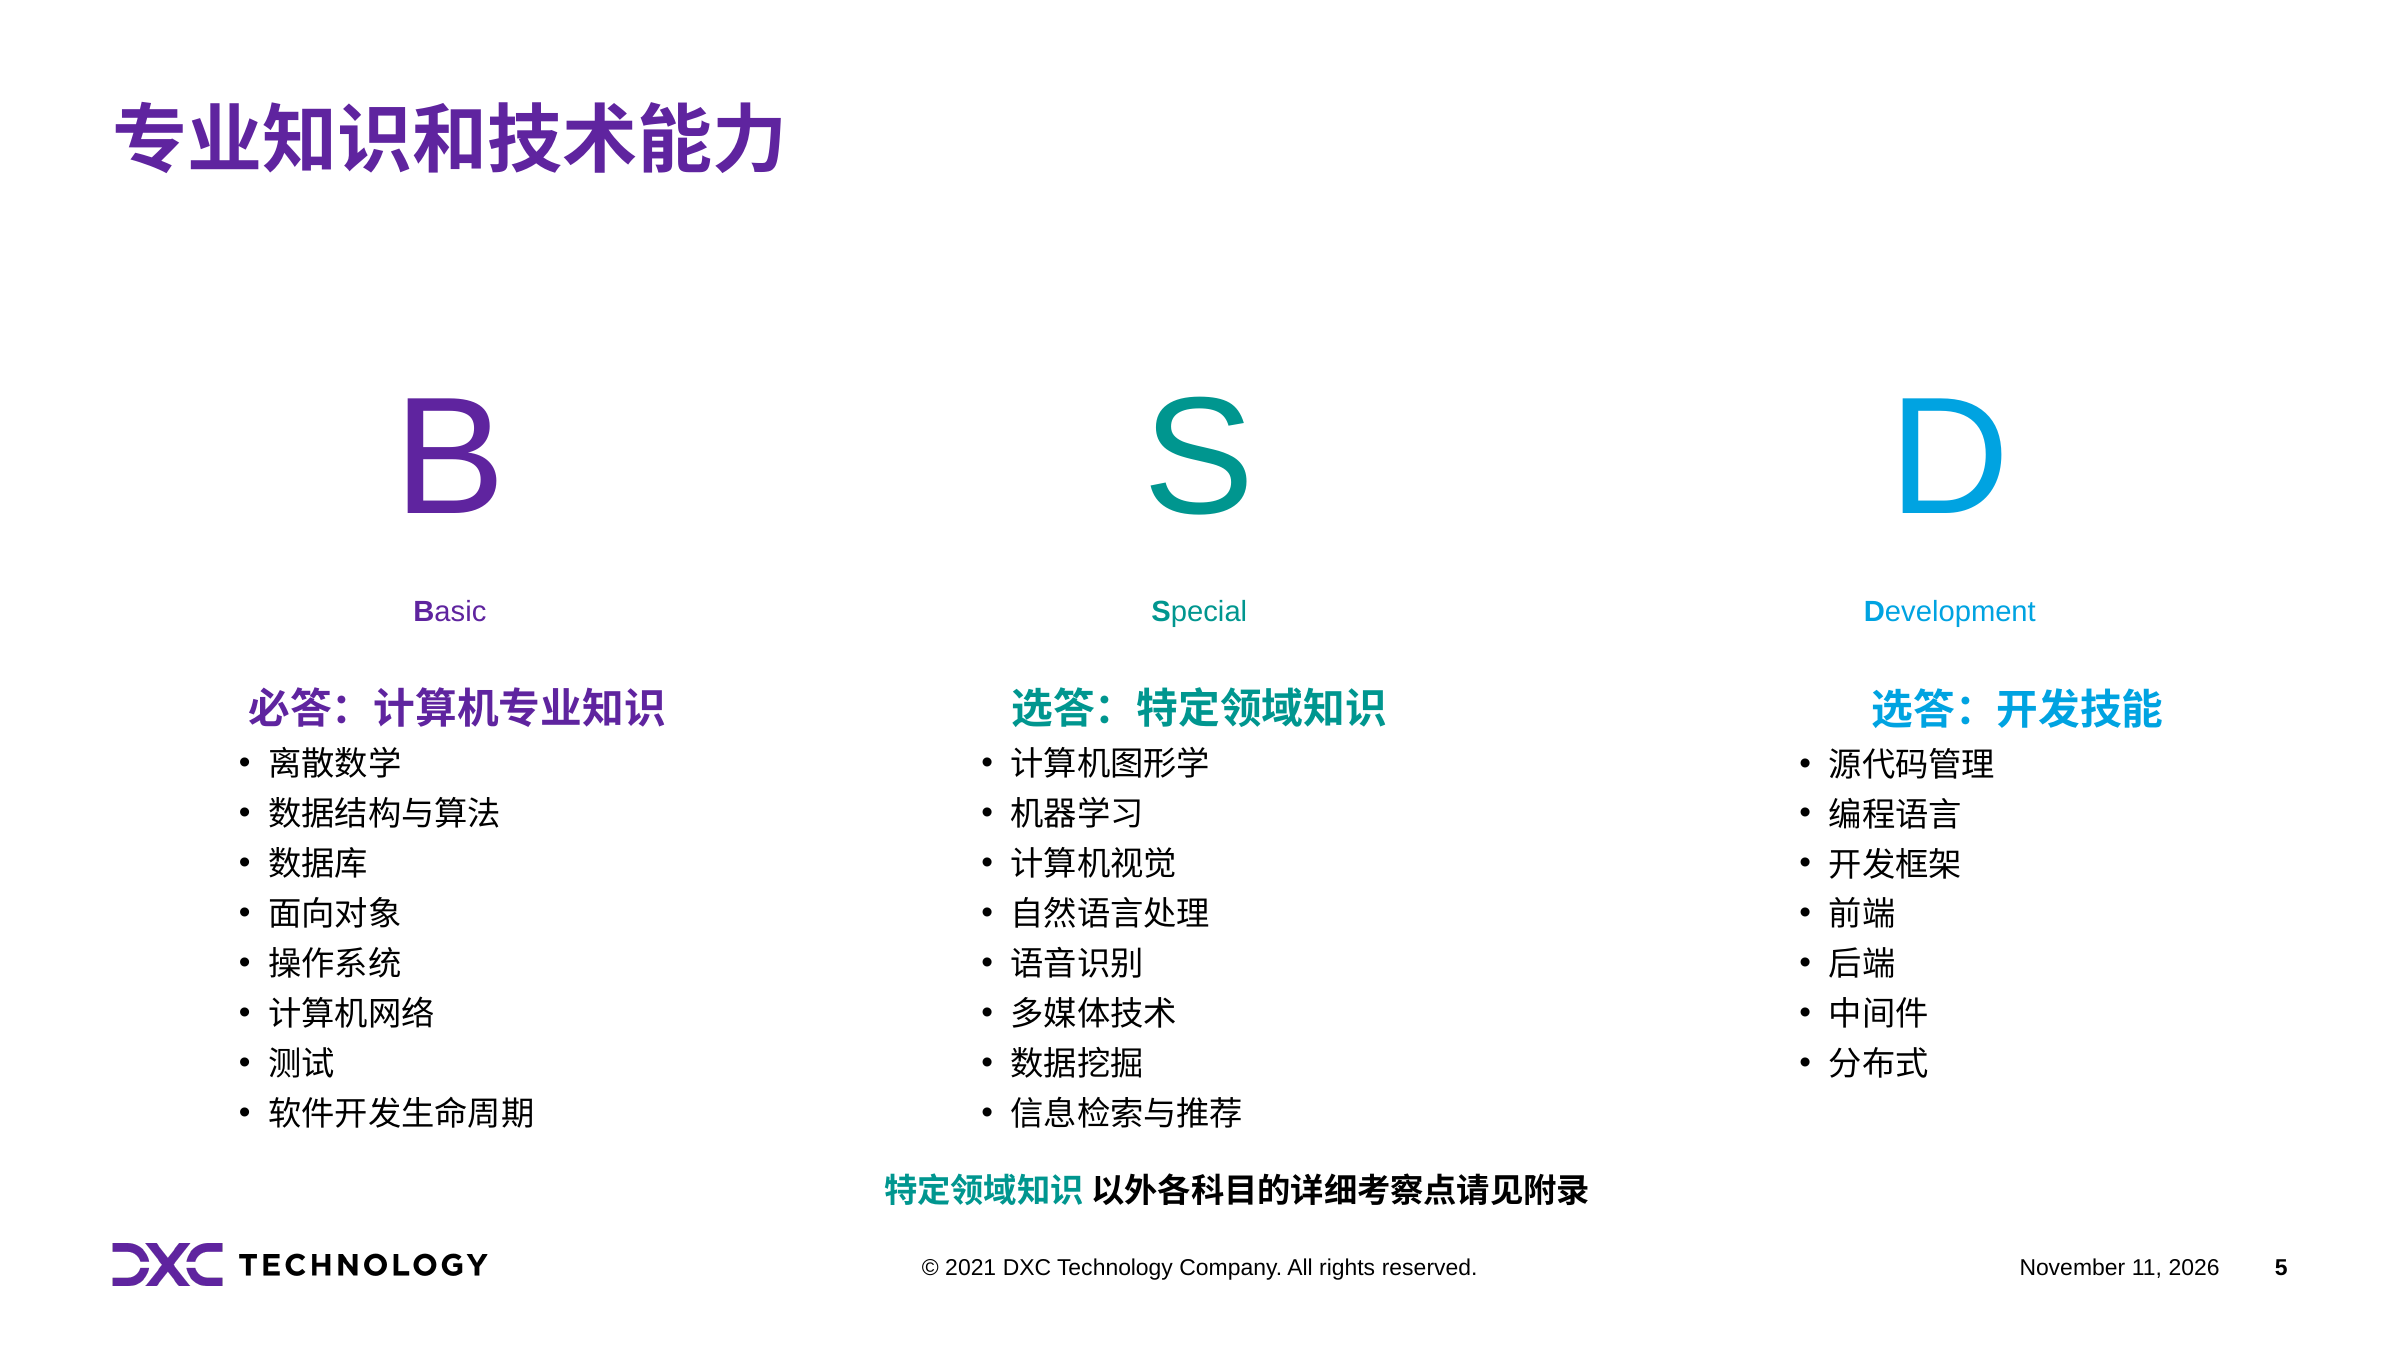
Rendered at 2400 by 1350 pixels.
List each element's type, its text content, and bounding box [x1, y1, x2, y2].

text_box Special [1034, 572, 1365, 648]
text_box D [1842, 338, 2058, 557]
text_box 必答：计算机专业知识 离散数学 数据结构与算法 数据库 面向对象 操作系统 计算机网络 测试 软件开发生命周期 [224, 674, 690, 1158]
text_box 选答：开发技能 源代码管理 编程语言 开发框架 前端 后端 中间件 分布式 [1784, 675, 2251, 1158]
text_box 选答：特定领域知识 计算机图形学 机器学习 计算机视觉 自然语言处理 语音识别 多媒体技术 数据挖掘 信息检索与推荐 [966, 674, 1433, 1158]
picture [112, 1243, 488, 1286]
text_box Development [1784, 572, 2116, 648]
title 专业知识和技术能力 [112, 104, 2288, 338]
text_box S [1091, 337, 1308, 556]
text_box Basic [284, 572, 616, 648]
text_box 特定领域知识 以外各科目的详细考察点请见附录 [224, 1158, 2251, 1219]
text_box B [342, 337, 558, 556]
